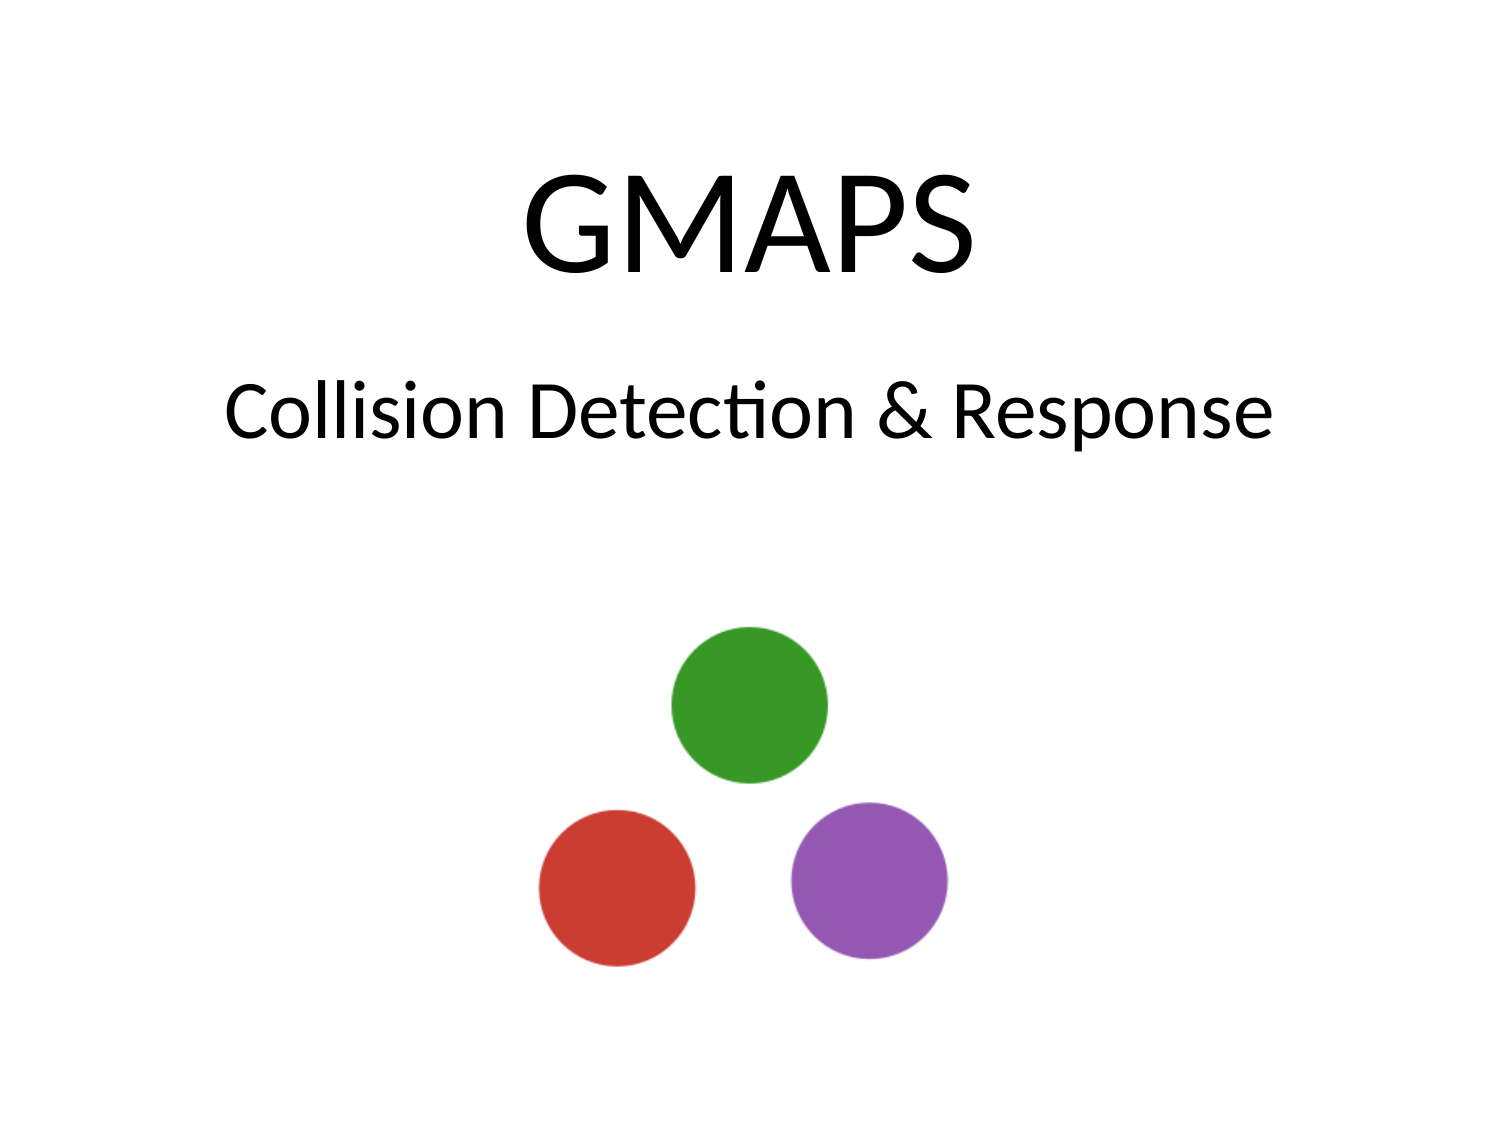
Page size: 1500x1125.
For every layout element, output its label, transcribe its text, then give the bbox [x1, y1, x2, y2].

picture [437, 499, 1063, 1125]
text_box Collision Detection & Response [209, 347, 1291, 463]
text_box GMAPS [506, 114, 993, 310]
